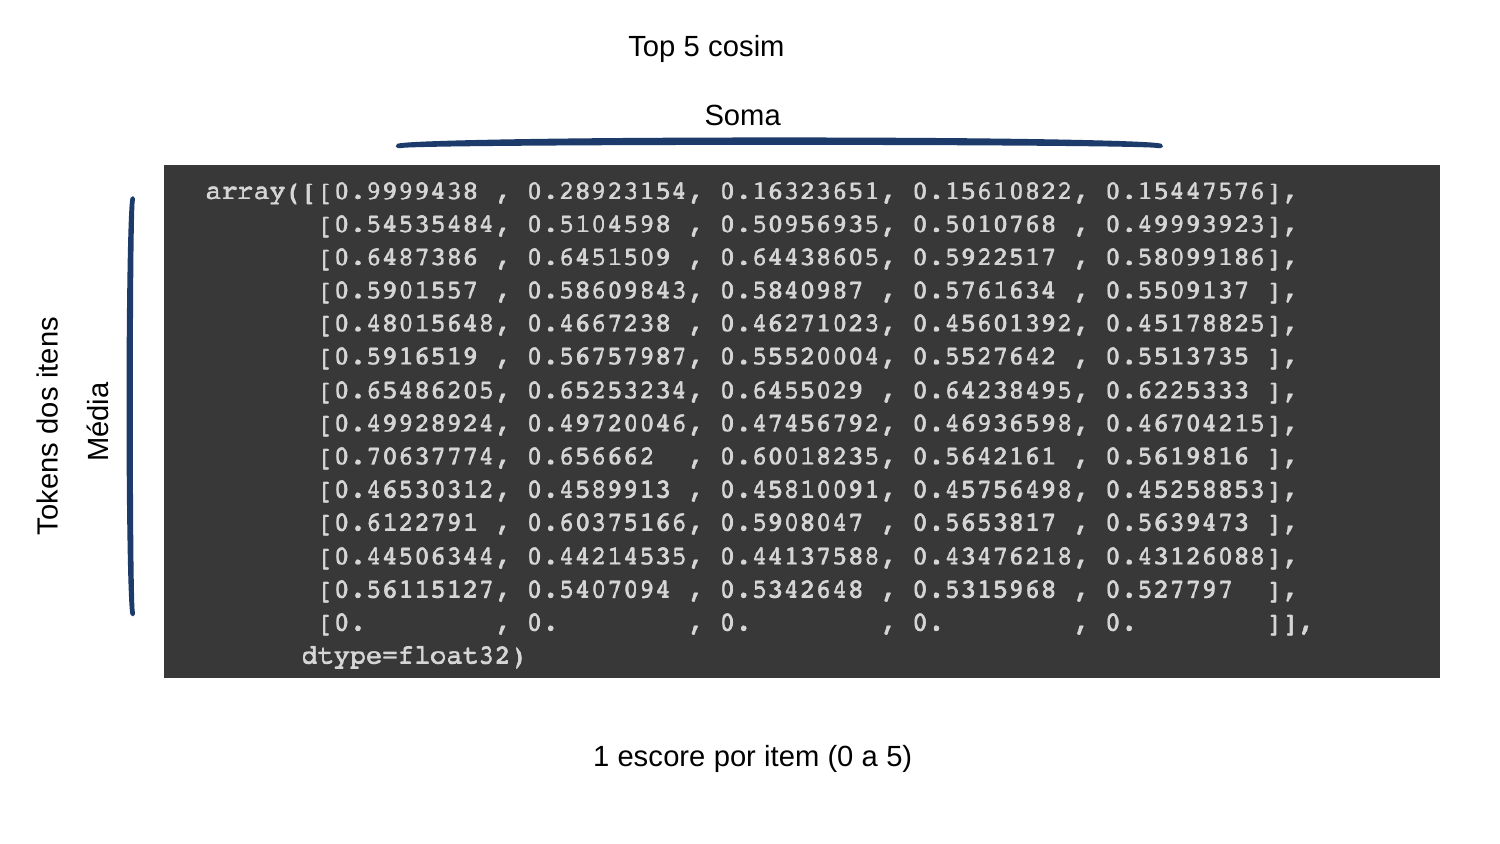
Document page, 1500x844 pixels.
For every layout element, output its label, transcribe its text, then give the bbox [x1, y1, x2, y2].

text_box Soma [689, 88, 796, 139]
picture [163, 165, 1440, 679]
text_box Top 5 cosim [613, 19, 800, 70]
text_box [395, 137, 1163, 149]
text_box Média [71, 367, 122, 477]
text_box [126, 196, 135, 617]
text_box Tokens dos itens [21, 293, 71, 551]
text_box 1 escore por item (0 a 5) [578, 729, 928, 780]
